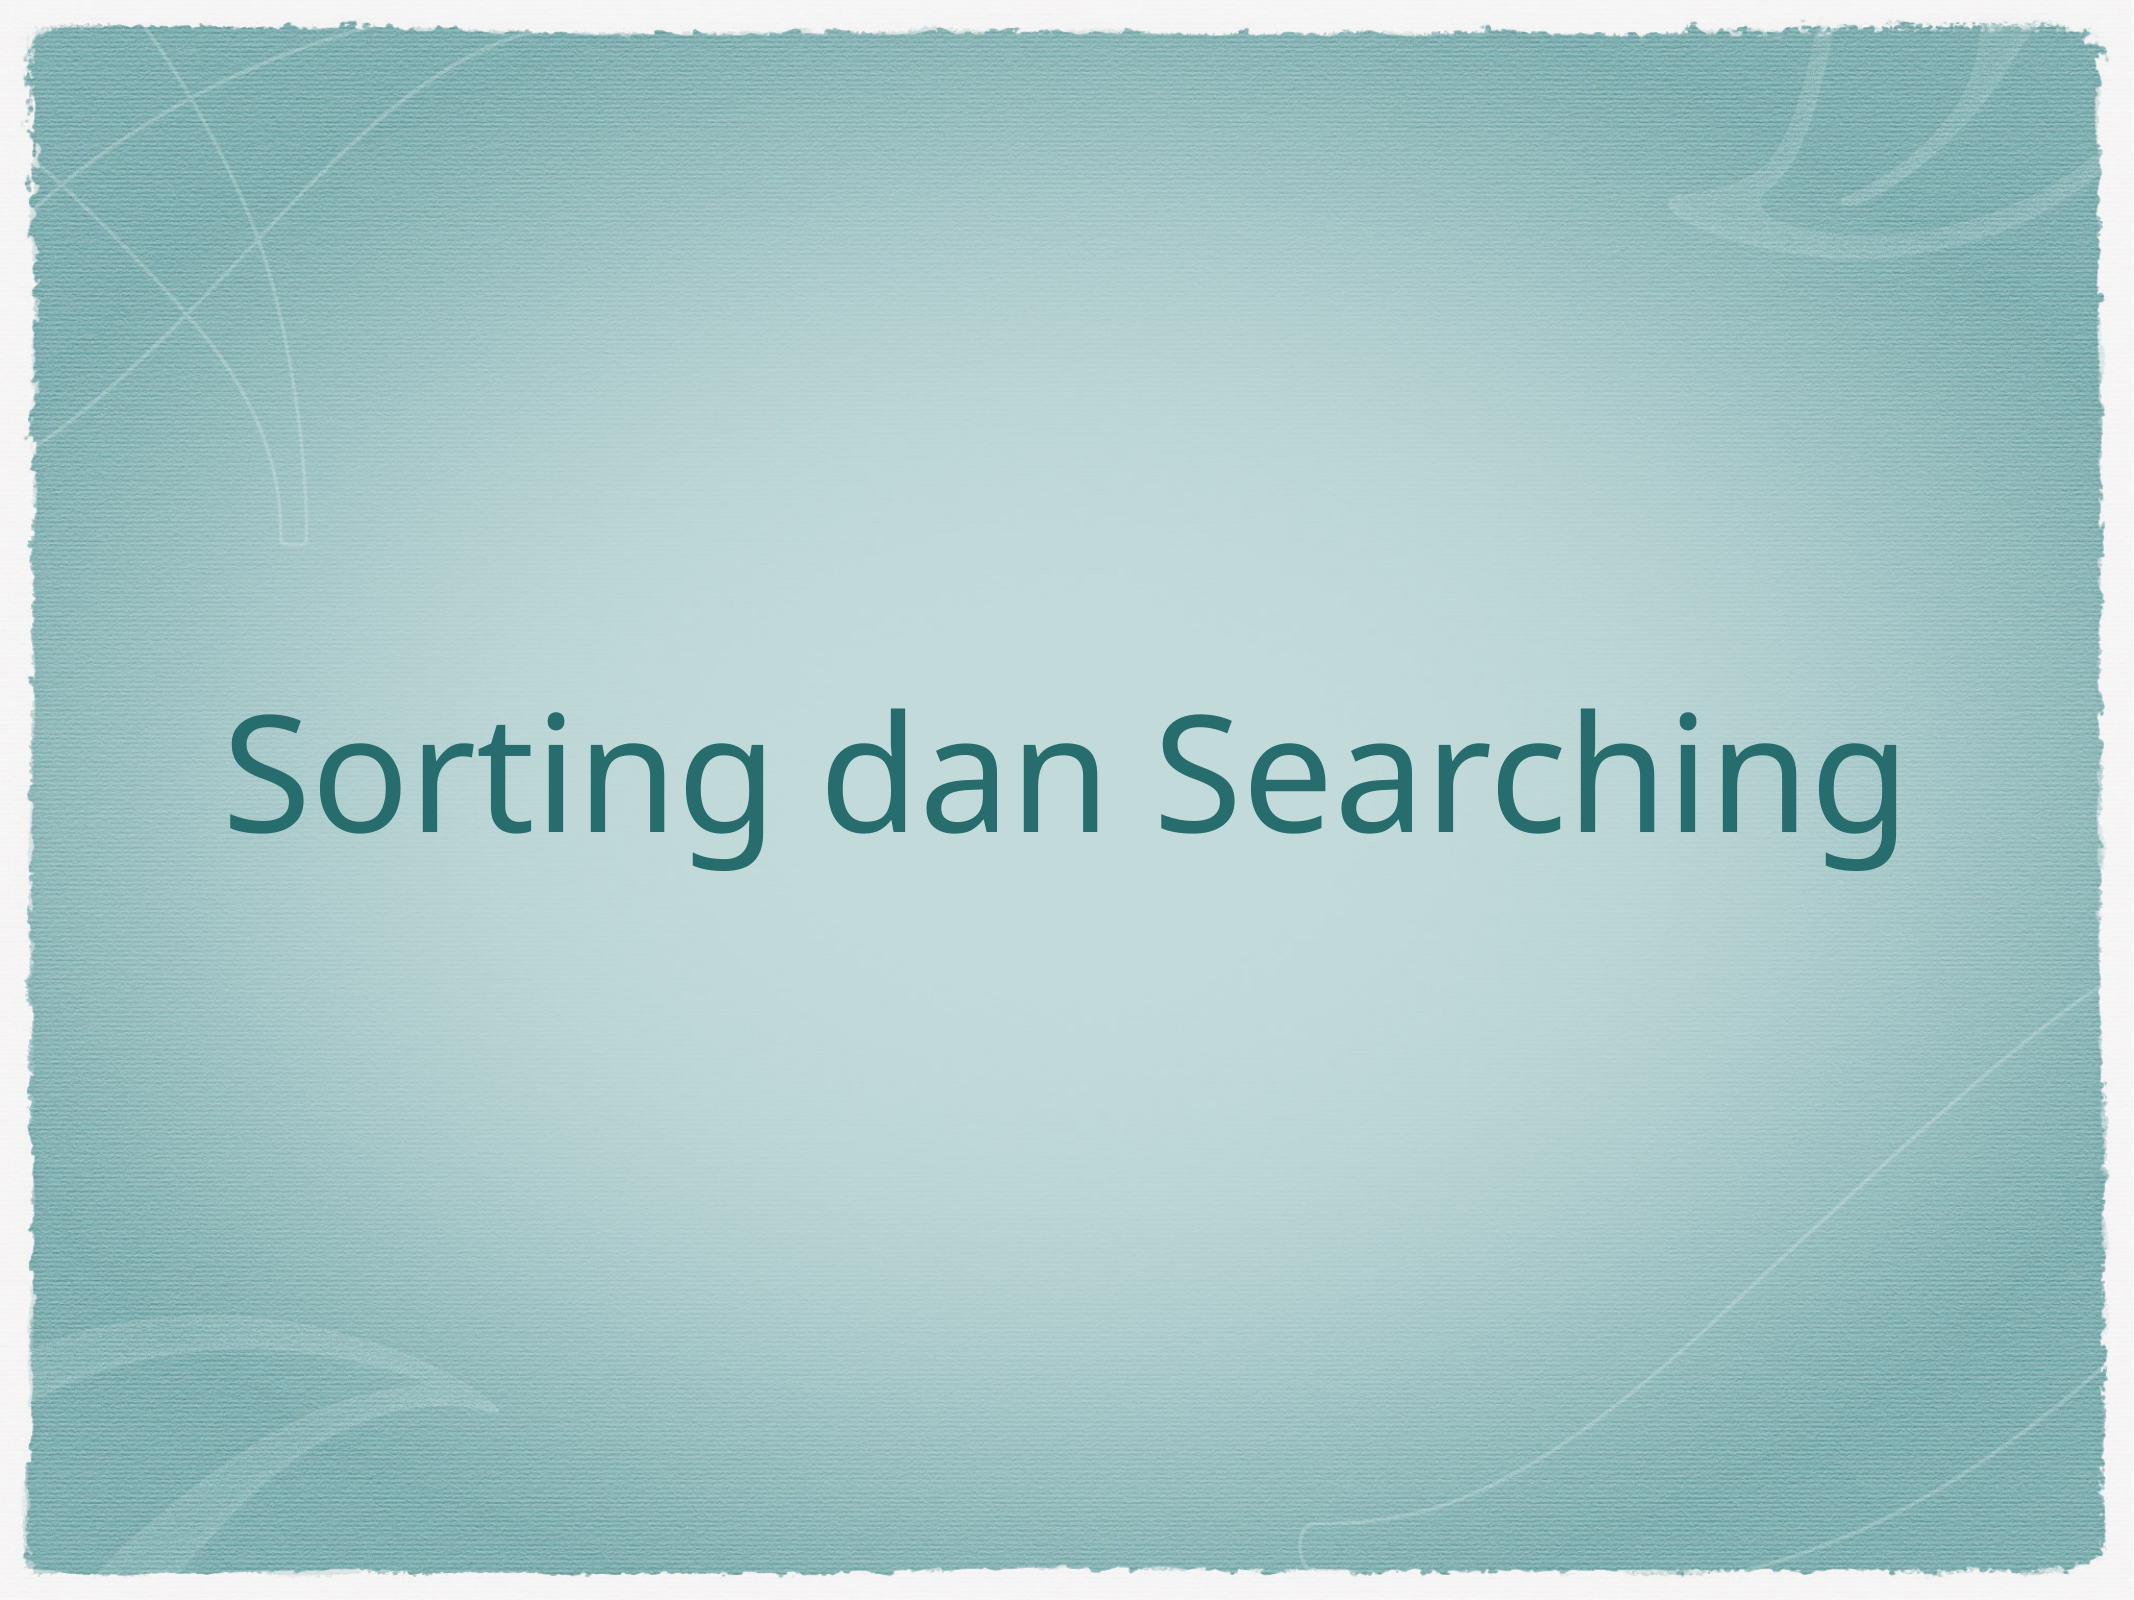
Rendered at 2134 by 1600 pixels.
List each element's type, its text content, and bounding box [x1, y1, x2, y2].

title Sorting dan Searching [128, 247, 2005, 874]
picture [0, 0, 2134, 1600]
